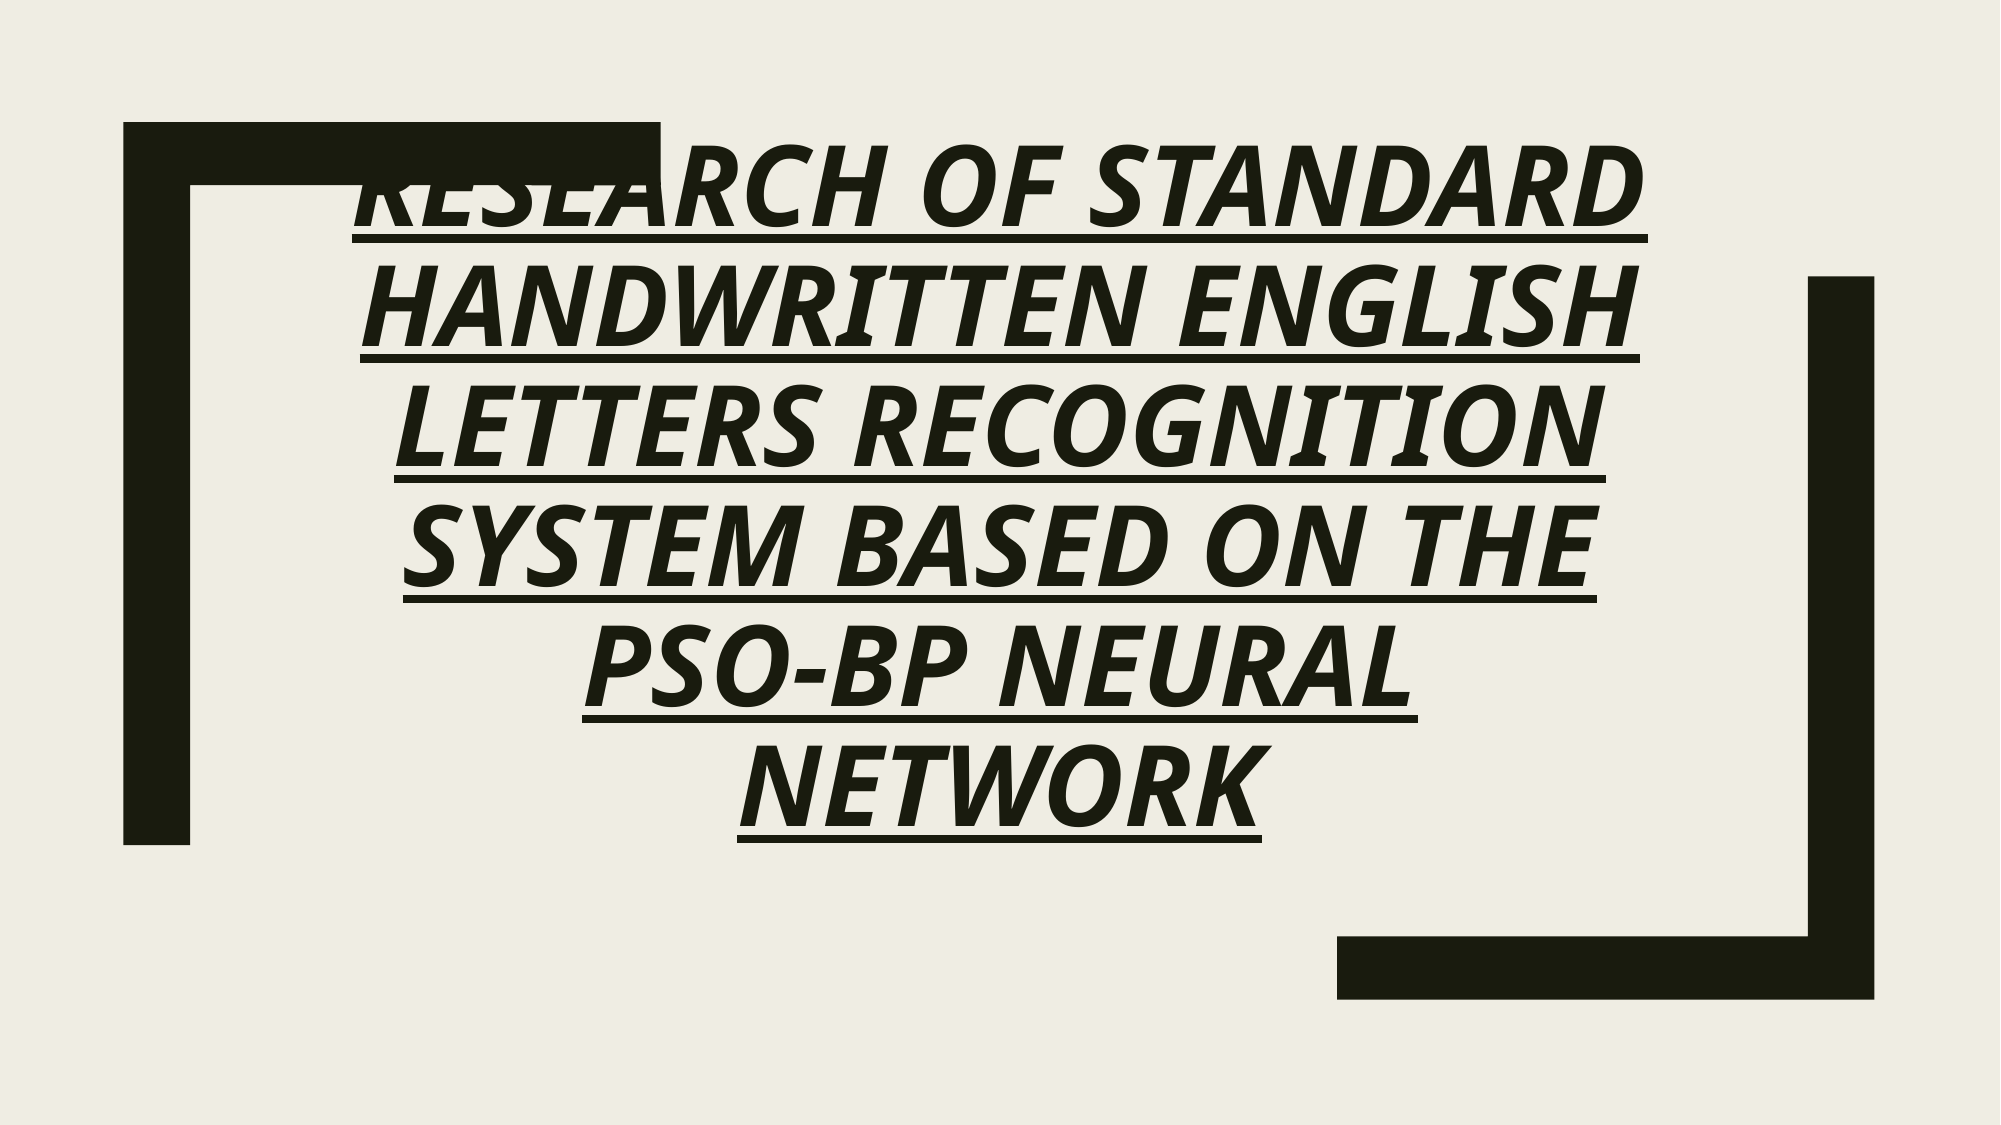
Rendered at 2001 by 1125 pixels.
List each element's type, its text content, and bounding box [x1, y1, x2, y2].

title Research of Standard Handwritten English Letters Recognition System Based on the PSO-BP neural network [314, 514, 1686, 859]
